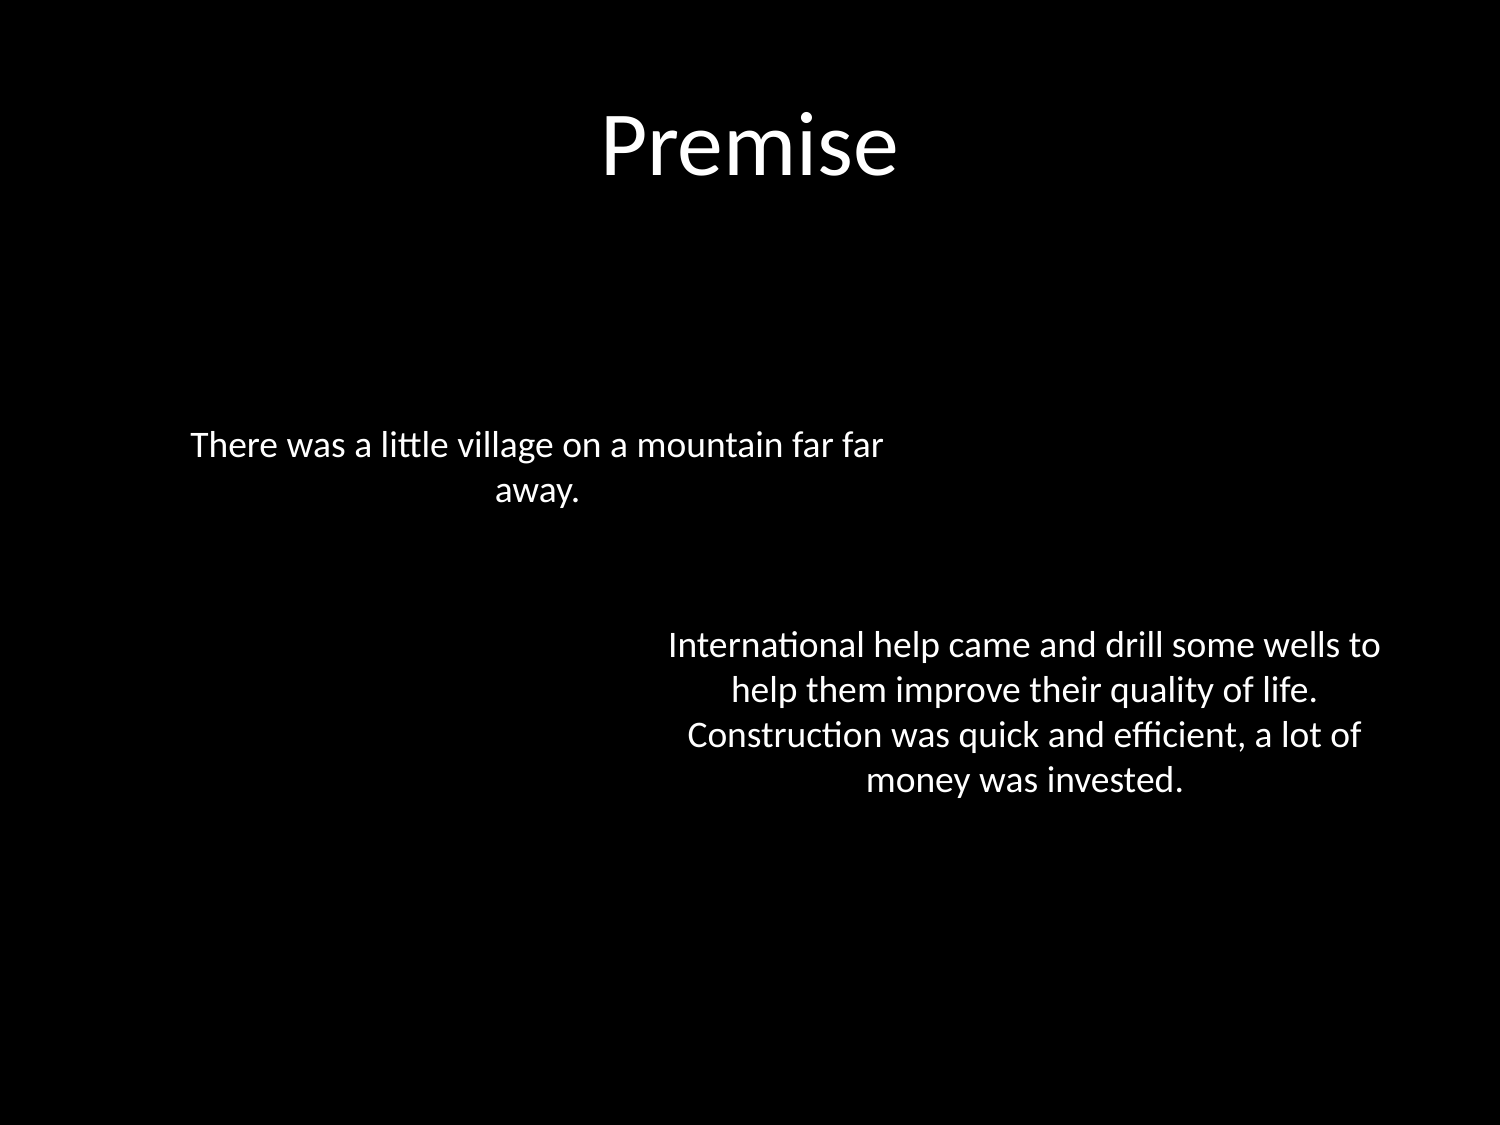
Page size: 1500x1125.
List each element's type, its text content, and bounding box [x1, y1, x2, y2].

title Premise [75, 45, 1425, 233]
text_box There was a little village on a mountain far far away. [162, 412, 913, 518]
text_box International help came and drill some wells to help them improve their quality of life. Construction was quick and efficient, a lot of money was invested. [649, 612, 1400, 808]
